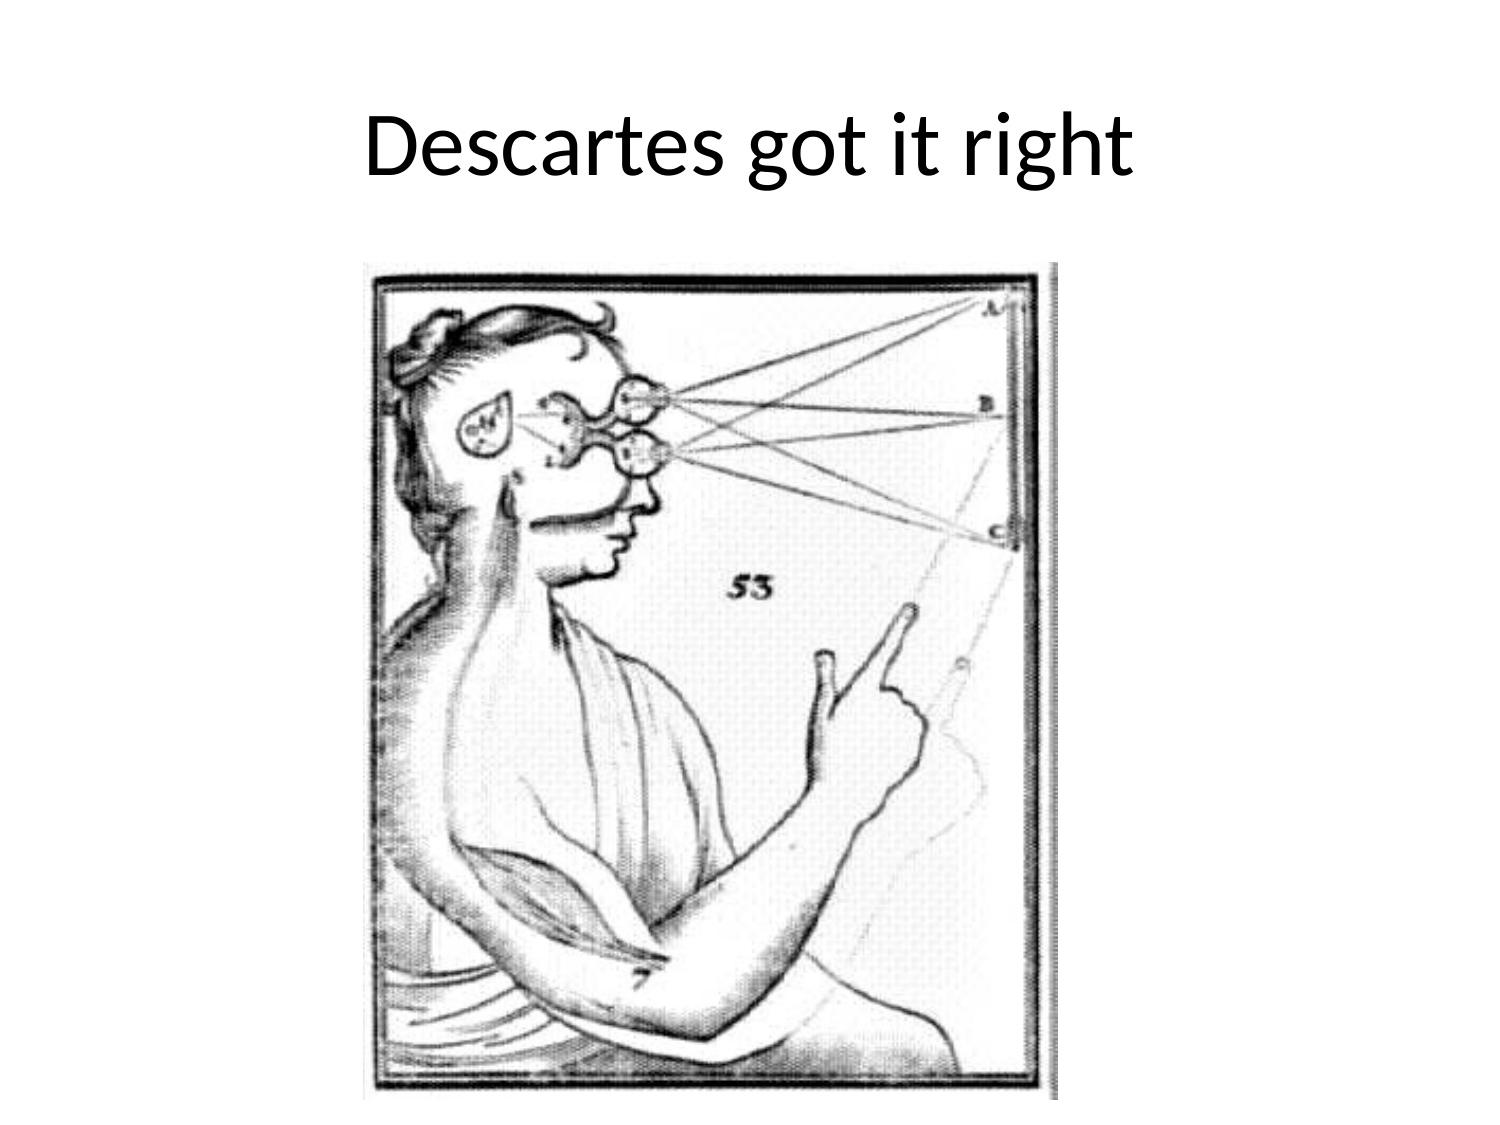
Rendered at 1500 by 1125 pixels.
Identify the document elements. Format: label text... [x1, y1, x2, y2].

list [363, 262, 1058, 1101]
title Descartes got it right [75, 45, 1425, 233]
